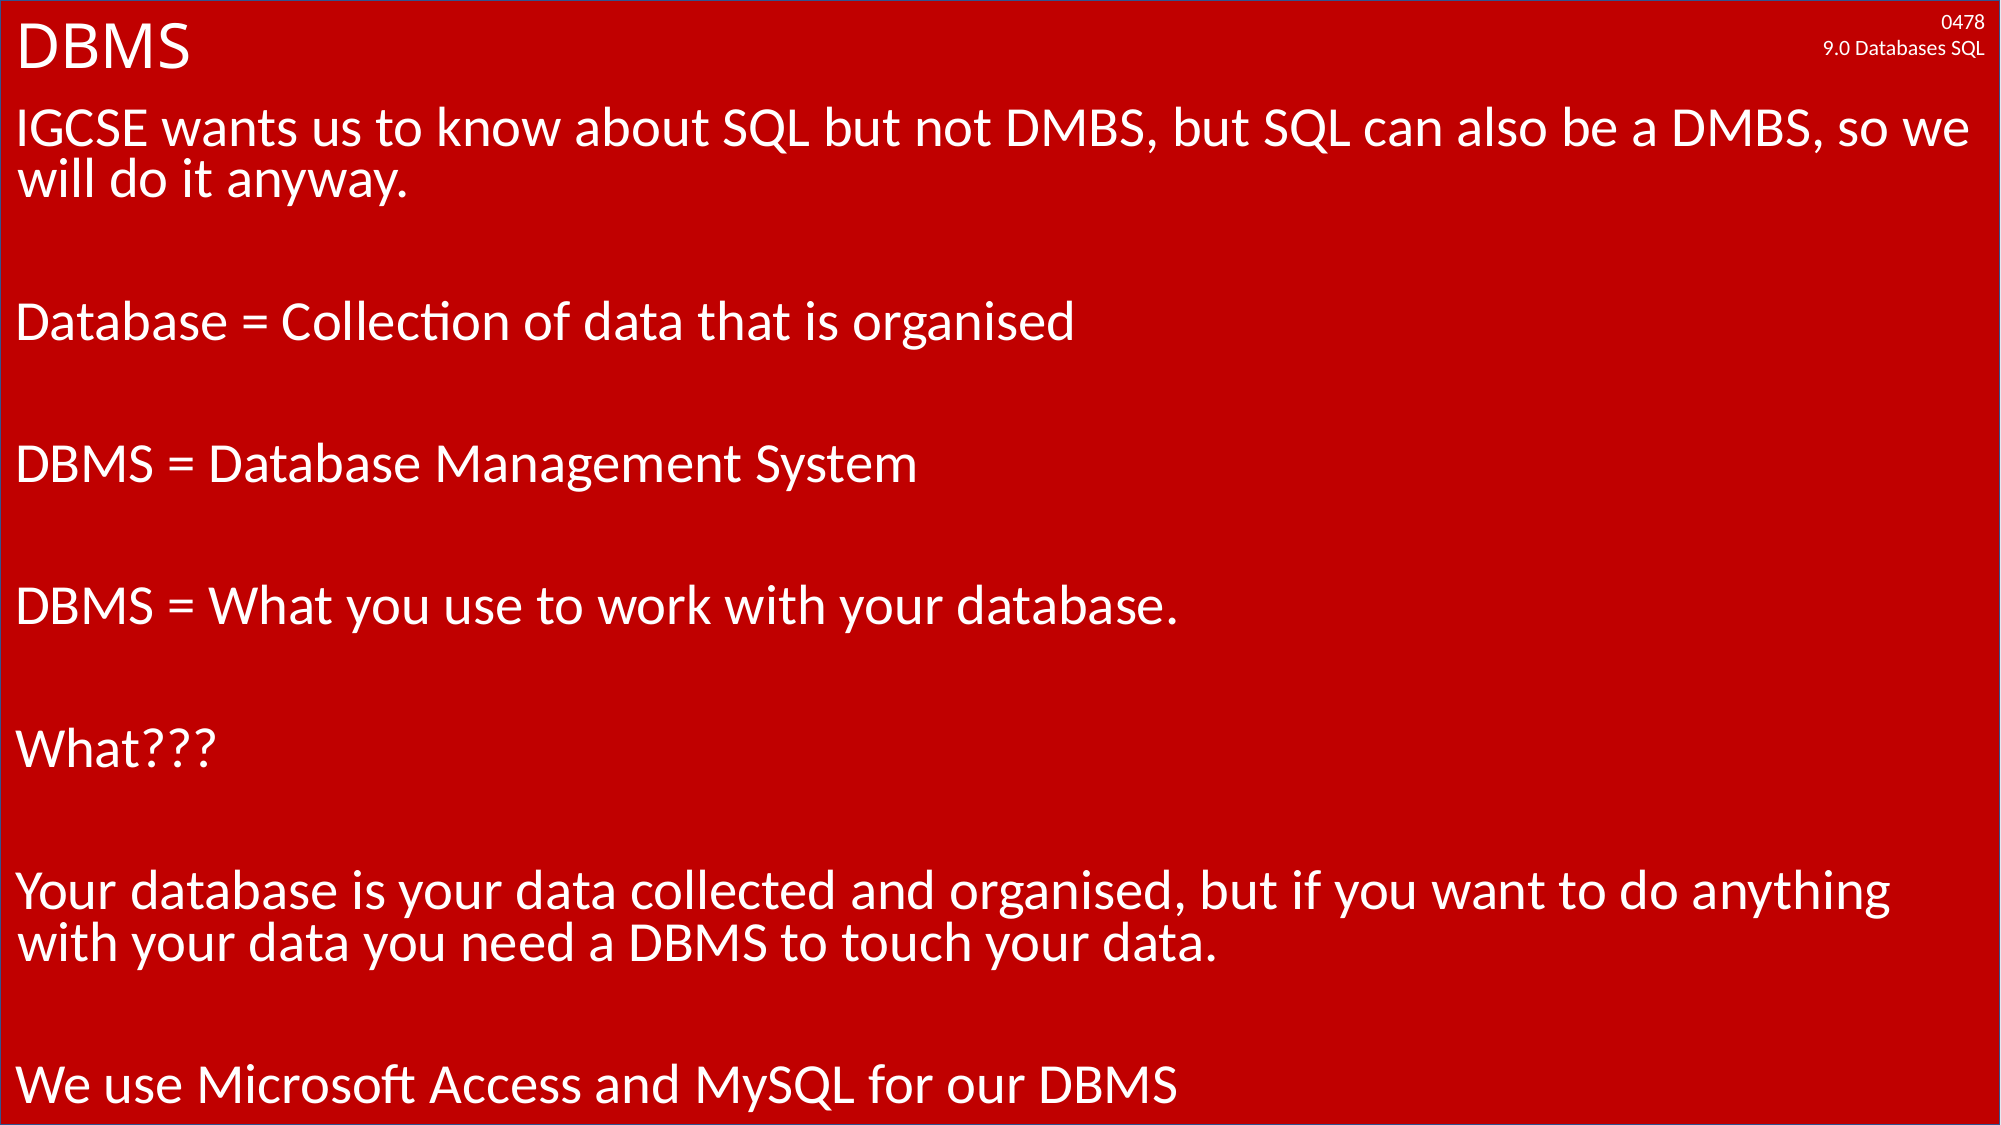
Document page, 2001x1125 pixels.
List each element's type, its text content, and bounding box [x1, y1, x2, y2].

title DBMS [0, 0, 2000, 92]
list IGCSE wants us to know about SQL but not DMBS, but SQL can also be a DMBS, so we will do it anyway. Database = Collection of data that is organised DBMS = Database Management System DBMS = What you use to work with your database. What??? Your database is your data collected and organised, but if you want to do anything with your data you need a DBMS to touch your data. We use Microsoft Access and MySQL for our DBMS [0, 98, 2000, 1125]
